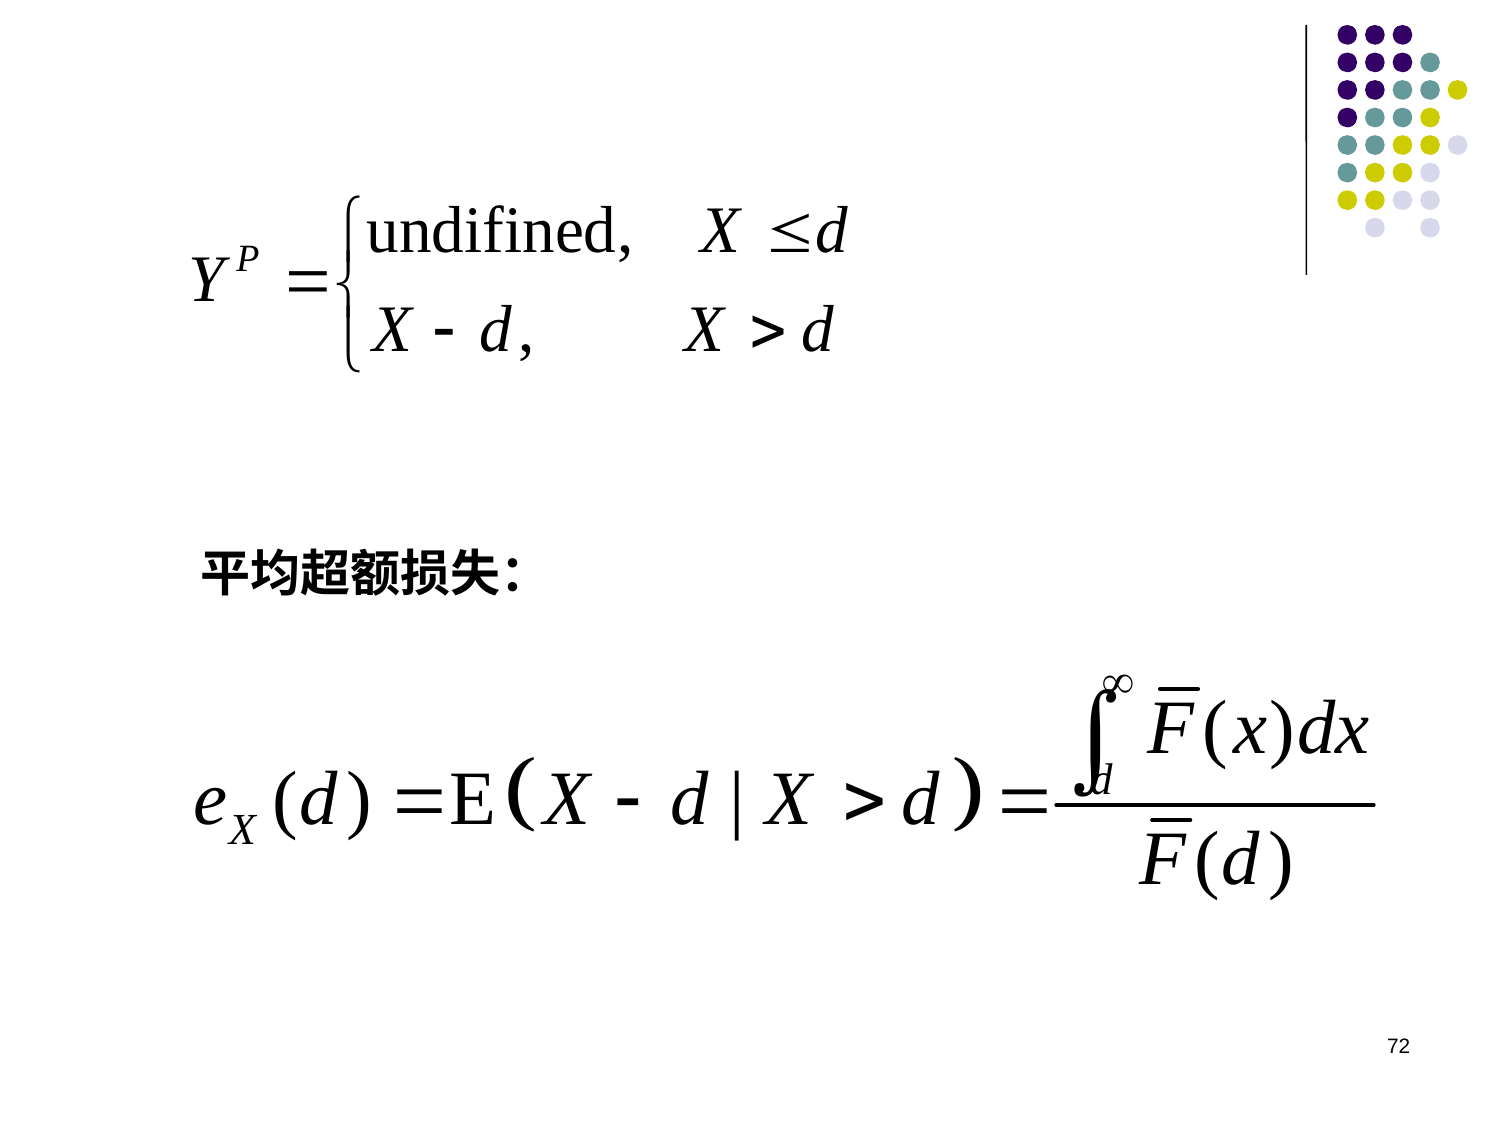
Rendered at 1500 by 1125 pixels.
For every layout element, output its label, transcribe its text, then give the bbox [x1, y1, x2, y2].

slide_number 72 [1074, 1025, 1425, 1100]
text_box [182, 644, 1392, 915]
text_box 平均超额损失： [185, 534, 566, 610]
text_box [182, 184, 869, 385]
